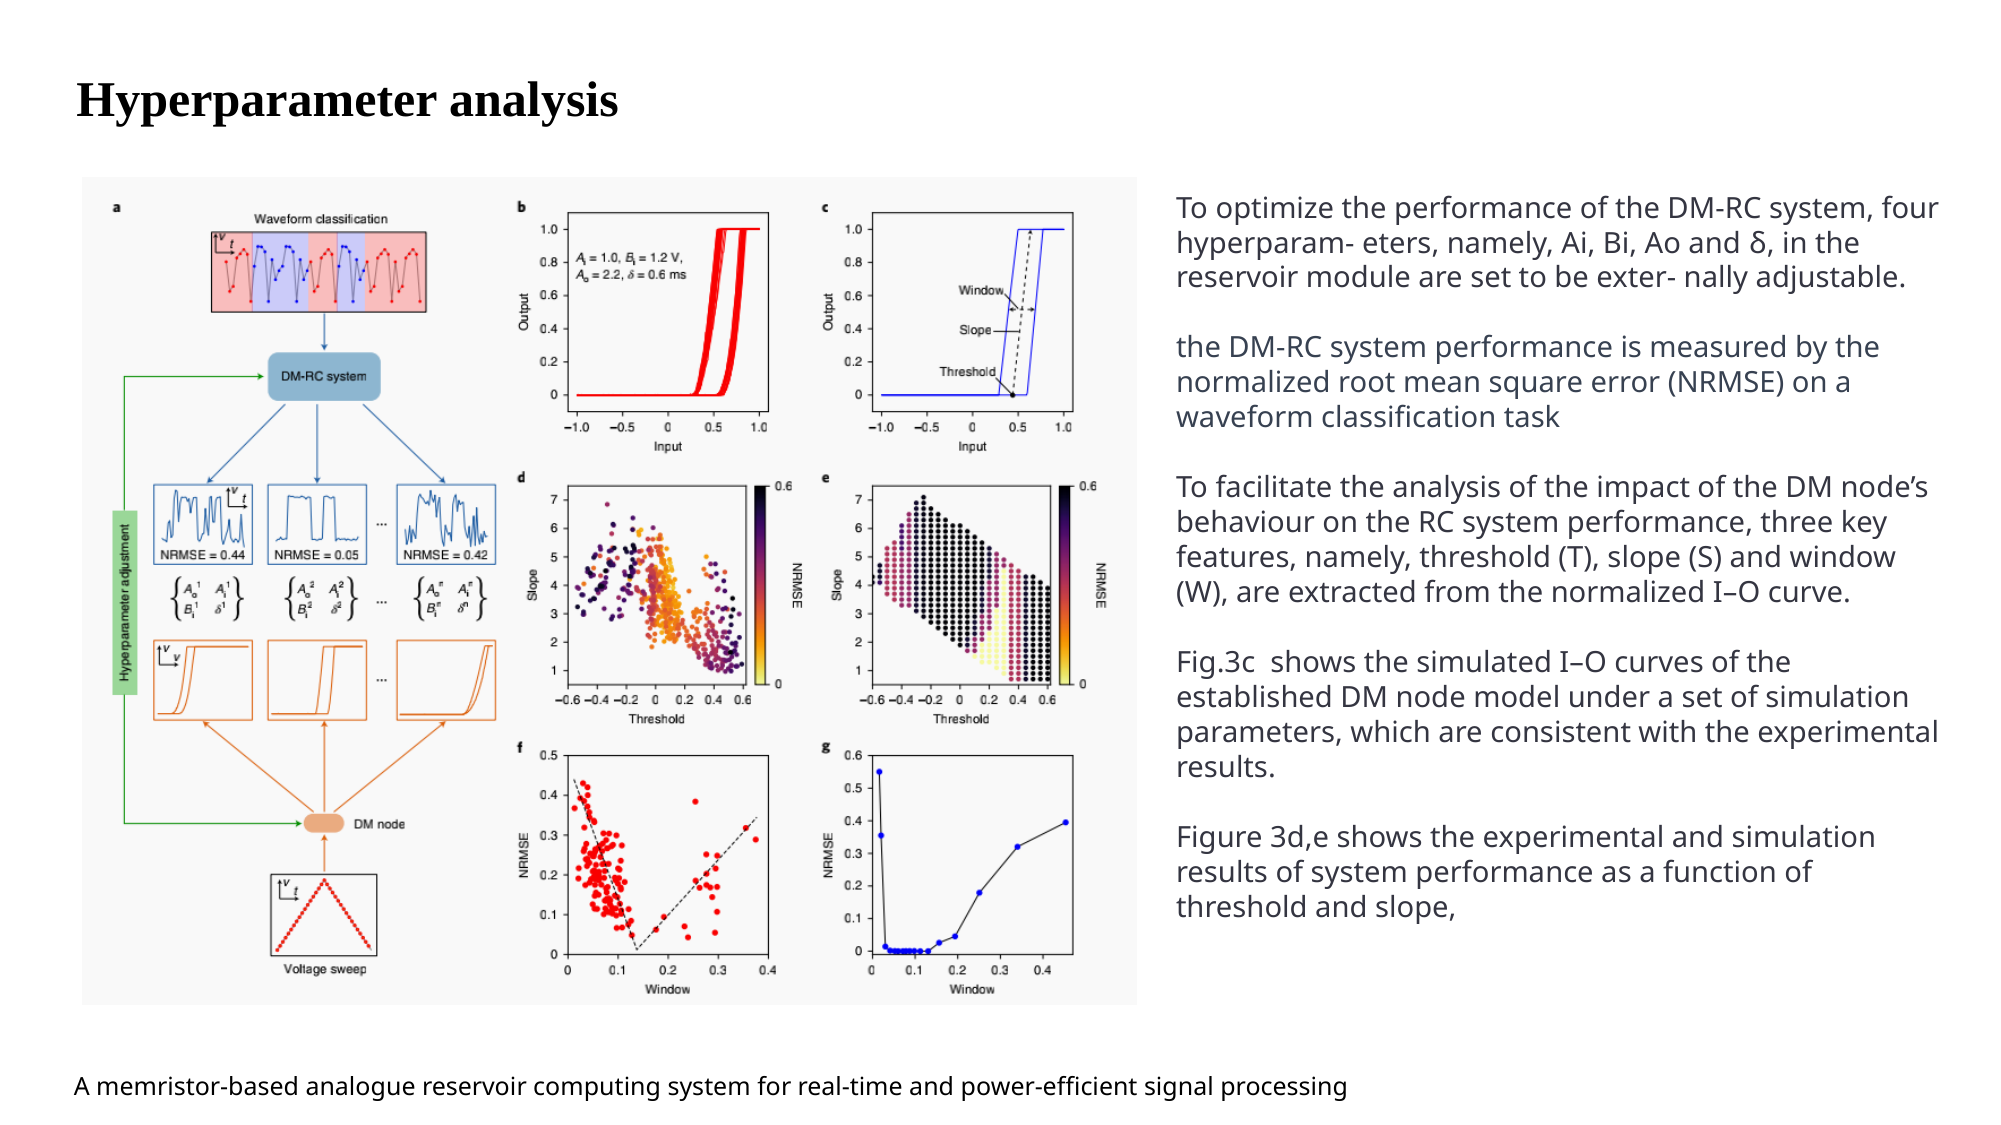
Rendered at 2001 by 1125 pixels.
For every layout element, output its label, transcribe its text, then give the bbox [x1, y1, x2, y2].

text_box To optimize the performance of the DM-RC system, four hyperparam- eters, namely, Ai, Bi, Ao and δ, in the reservoir module are set to be exter- nally adjustable. the DM-RC system performance is measured by the normalized root mean square error (NRMSE) on a waveform classification task To facilitate the analysis of the impact of the DM node’s behaviour on the RC system performance, three key features, namely, threshold (T), slope (S) and window (W), are extracted from the normalized I–O curve. Fig.3c shows the simulated I–O curves of the established DM node model under a set of simulation parameters, which are consistent with the experimental results. Figure 3d,e shows the experimental and simulation results of system performance as a function of threshold and slope, [1161, 181, 1966, 966]
picture [82, 177, 1137, 1005]
text_box Hyperparameter analysis [61, 58, 635, 134]
text_box A memristor-based analogue reservoir computing system for real-time and power-efficient signal processing [58, 1062, 1884, 1108]
